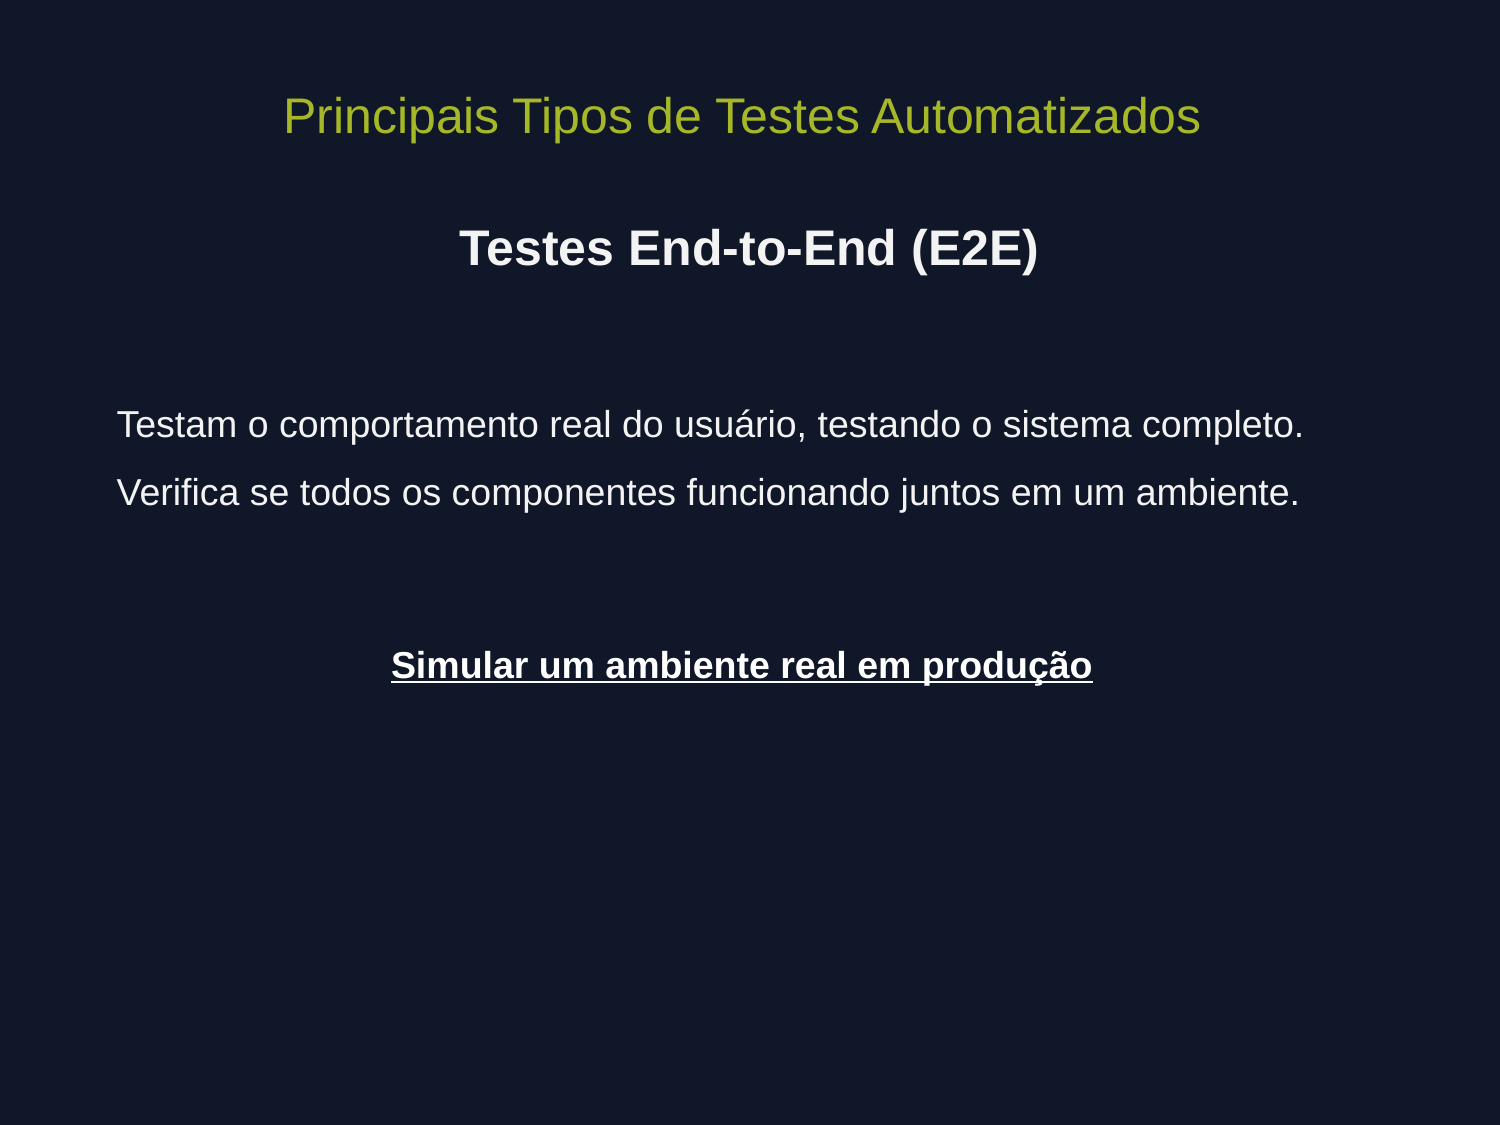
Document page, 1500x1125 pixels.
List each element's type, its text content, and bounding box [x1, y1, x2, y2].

text_box Testes End-to-End (E2E) [445, 208, 1055, 283]
text_box Principais Tipos de Testes Automatizados [268, 75, 1231, 151]
text_box Testam o comportamento real do usuário, testando o sistema completo. Verifica se todos os componentes funcionando juntos em um ambiente. [101, 370, 1399, 521]
text_box Simular um ambiente real em produção [376, 611, 1124, 694]
